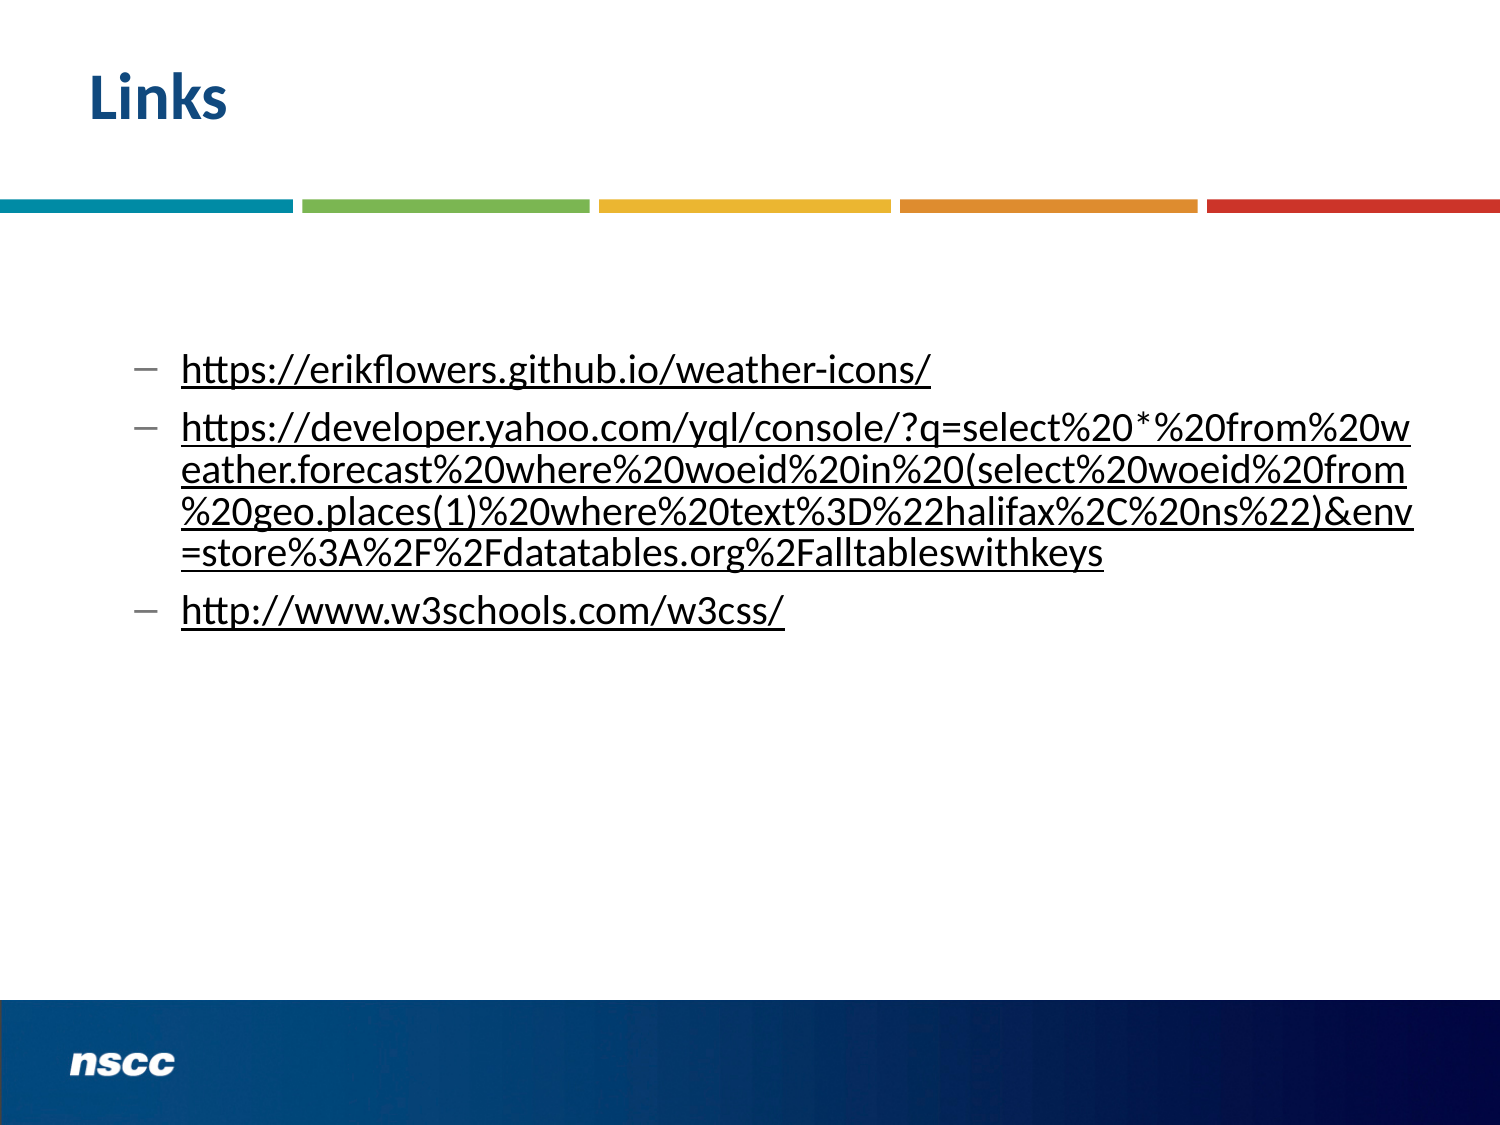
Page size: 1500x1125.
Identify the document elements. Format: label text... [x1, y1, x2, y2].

title Links [75, 45, 1425, 233]
picture [0, 1000, 1500, 1125]
list https://erikflowers.github.io/weather-icons/ https://developer.yahoo.com/yql/console/?q=select%20*%20from%20weather.forecast%20where%20woeid%20in%20(select%20woeid%20from%20geo.places(1)%20where%20text%3D%22halifax%2C%20ns%22)&env=store%3A%2F%2Fdatatables.org%2Falltableswithkeys http://www.w3schools.com/w3css/ [72, 265, 1439, 940]
